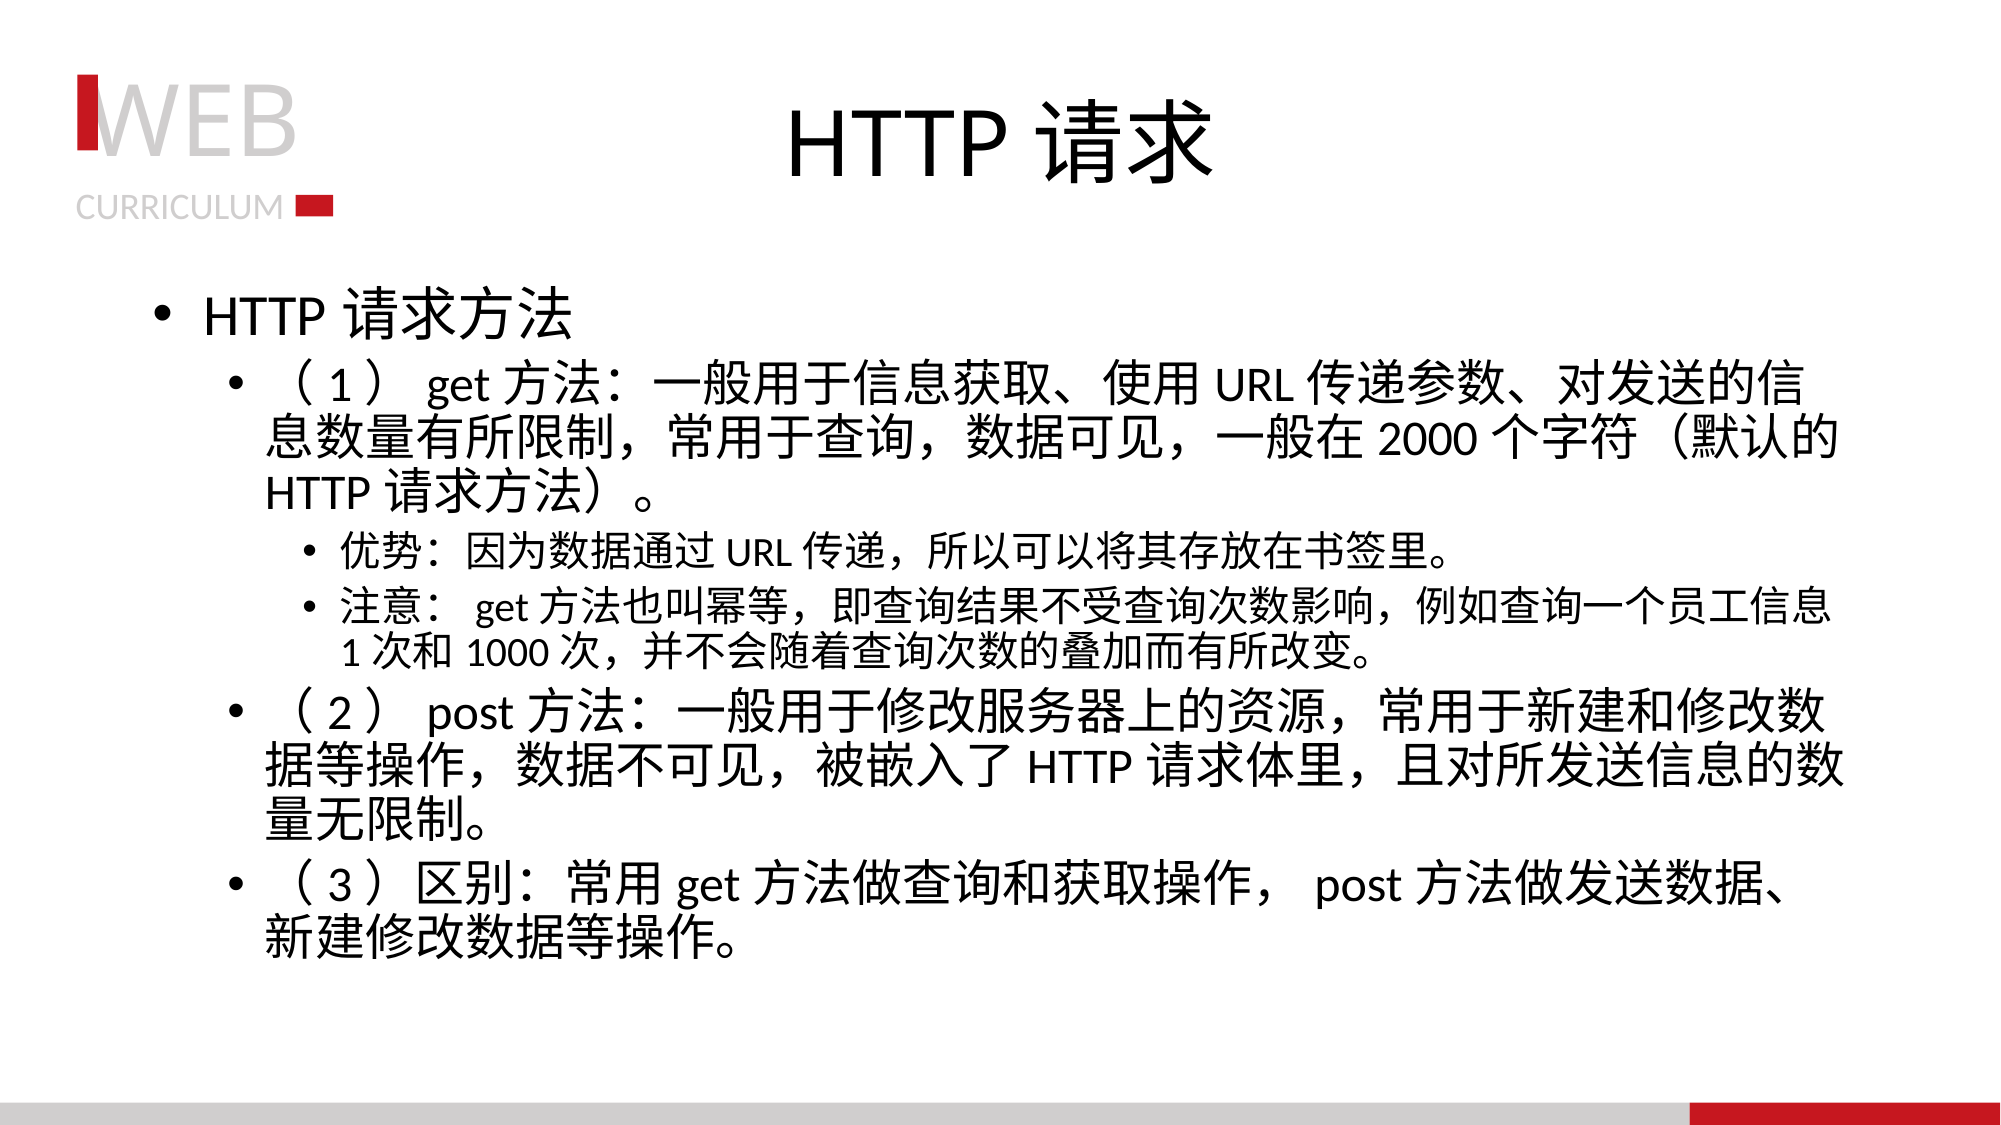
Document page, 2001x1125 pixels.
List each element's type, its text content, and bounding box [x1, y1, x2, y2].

title HTTP请求 [137, 59, 1863, 235]
list HTTP请求方法 （1）get方法：一般用于信息获取、使用URL传递参数、对发送的信息数量有所限制，常用于查询，数据可见，一般在2000个字符（默认的HTTP请求方法）。 优势：因为数据通过URL传递，所以可以将其存放在书签里。 注意：get方法也叫幂等，即查询结果不受查询次数影响，例如查询一个员工信息1次和1000次，并不会随着查询次数的叠加而有所改变。 （2）post方法：一般用于修改服务器上的资源，常用于新建和修改数据等操作，数据不可见，被嵌入了HTTP请求体里，且对所发送信息的数量无限制。 （3）区别：常用get方法做查询和获取操作，post方法做发送数据、新建修改数据等操作。 [137, 277, 1863, 992]
